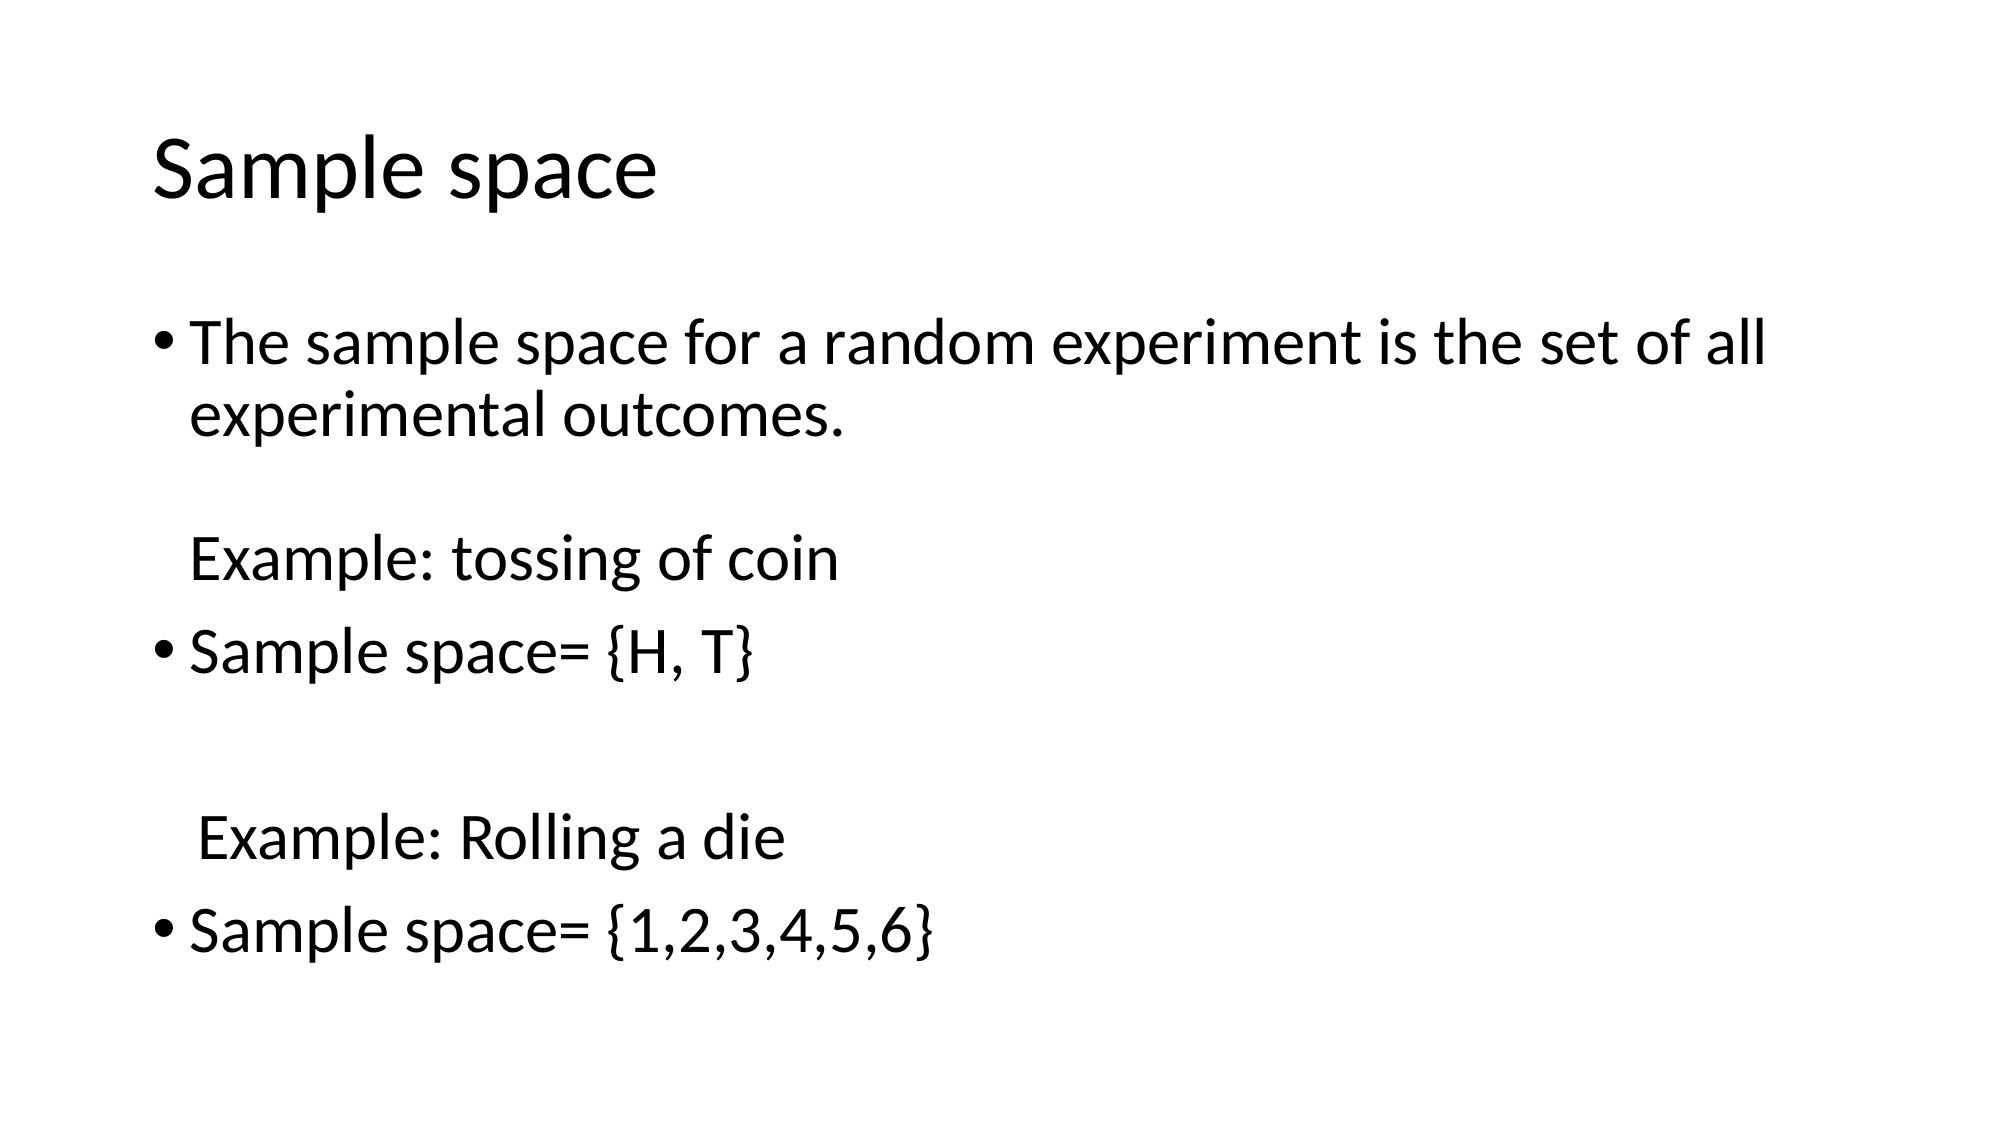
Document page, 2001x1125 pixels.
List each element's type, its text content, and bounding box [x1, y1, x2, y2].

title Sample space [137, 59, 1863, 278]
list The sample space for a random experiment is the set of all experimental outcomes. Example: tossing of coin Sample space= {H, T} Example: Rolling a die Sample space= {1,2,3,4,5,6} [137, 299, 1863, 1014]
